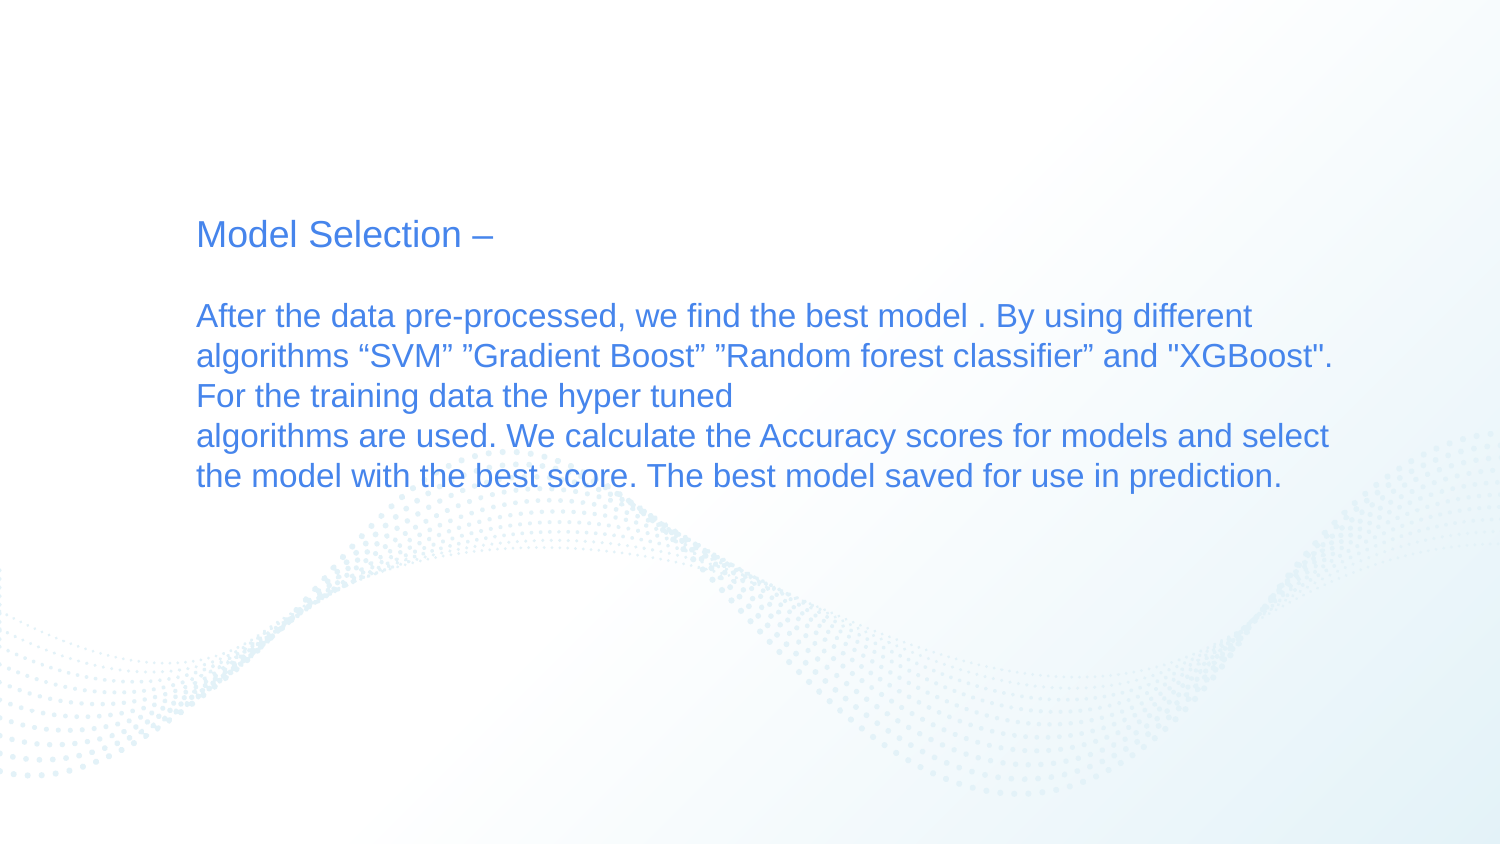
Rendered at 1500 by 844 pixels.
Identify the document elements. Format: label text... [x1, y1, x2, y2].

text_box Model Selection – After the data pre-processed, we find the best model . By using different algorithms “SVM” ”Gradient Boost” ”Random forest classifier” and "XGBoost". For the training data the hyper tuned algorithms are used. We calculate the Accuracy scores for models and select the model with the best score. The best model saved for use in prediction. [181, 202, 1352, 502]
